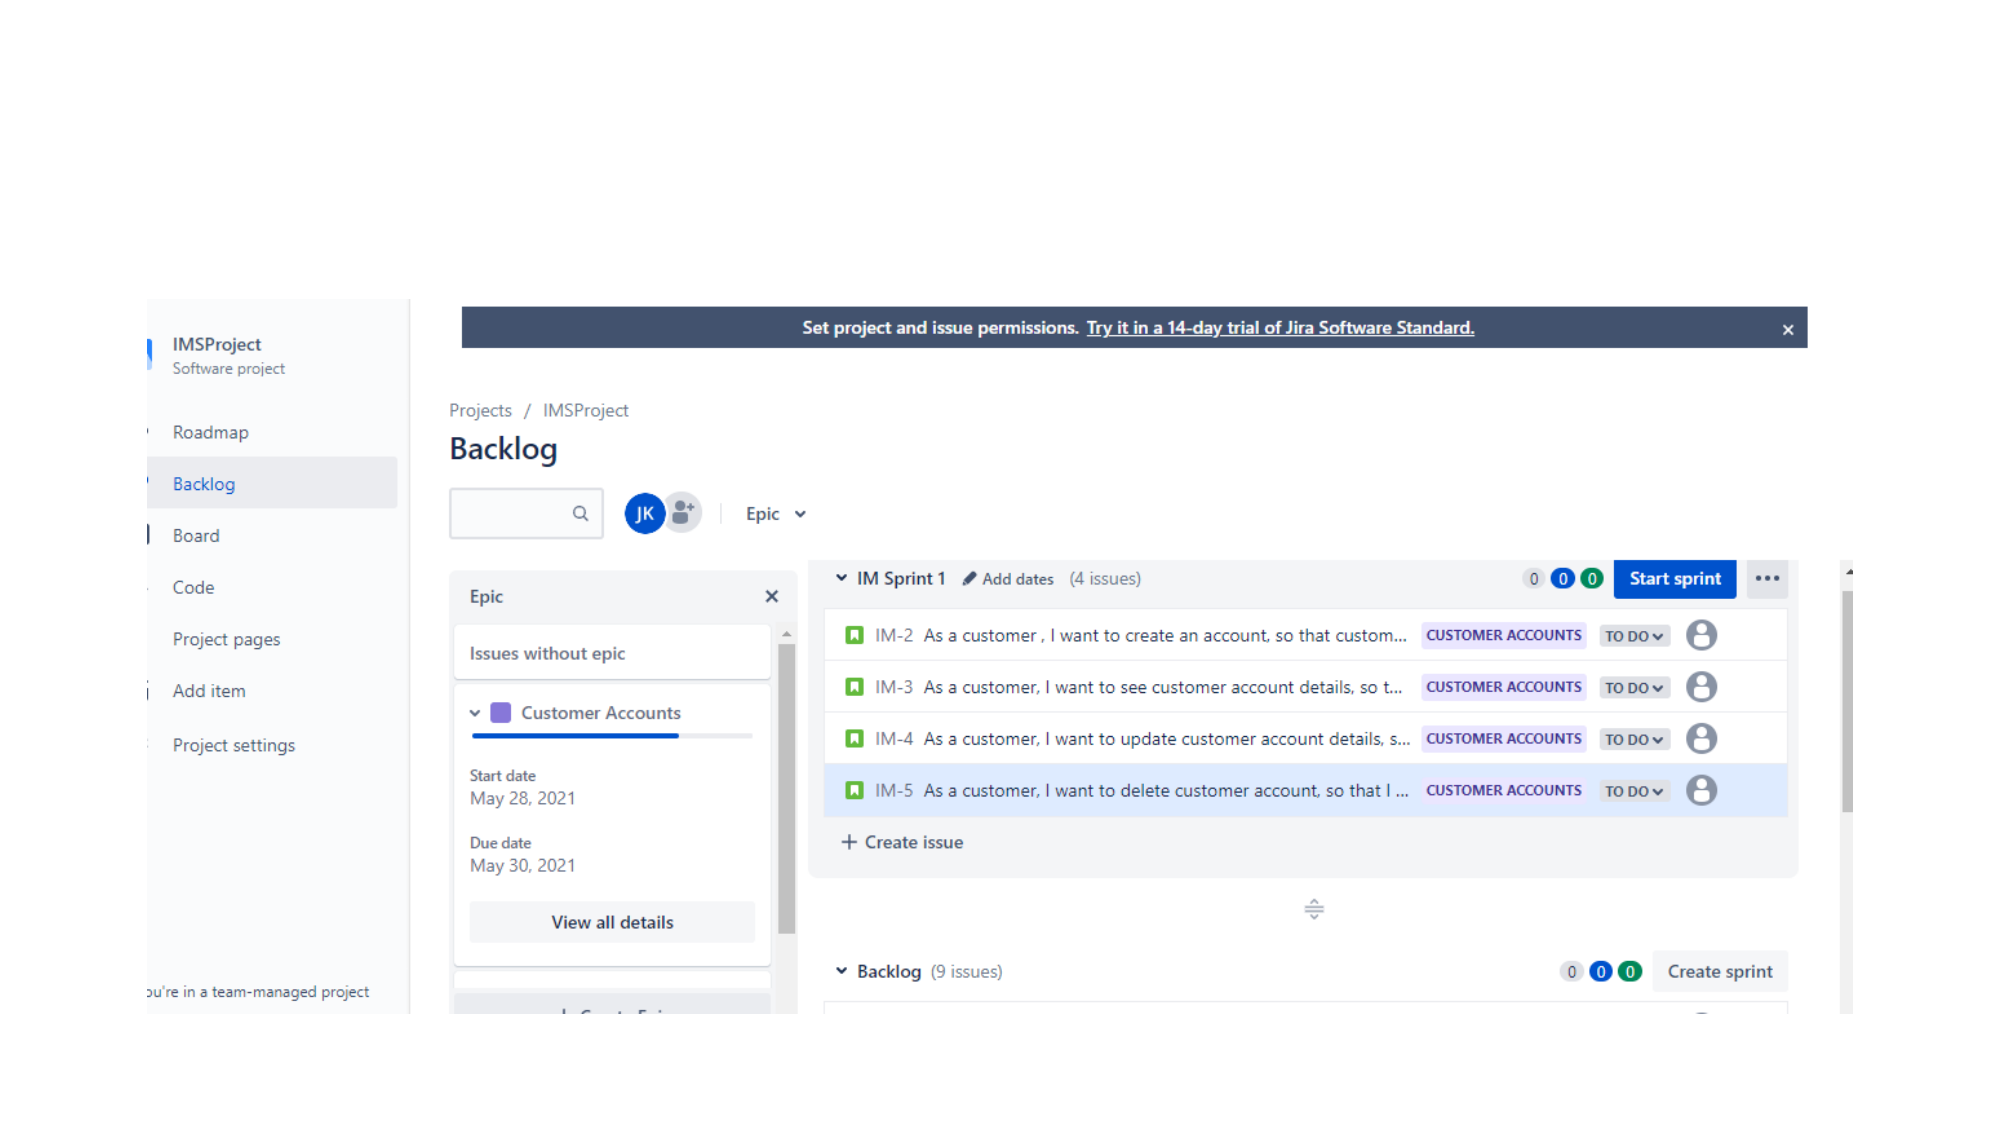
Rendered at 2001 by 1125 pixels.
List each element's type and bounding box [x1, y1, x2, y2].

list [147, 299, 1853, 1014]
